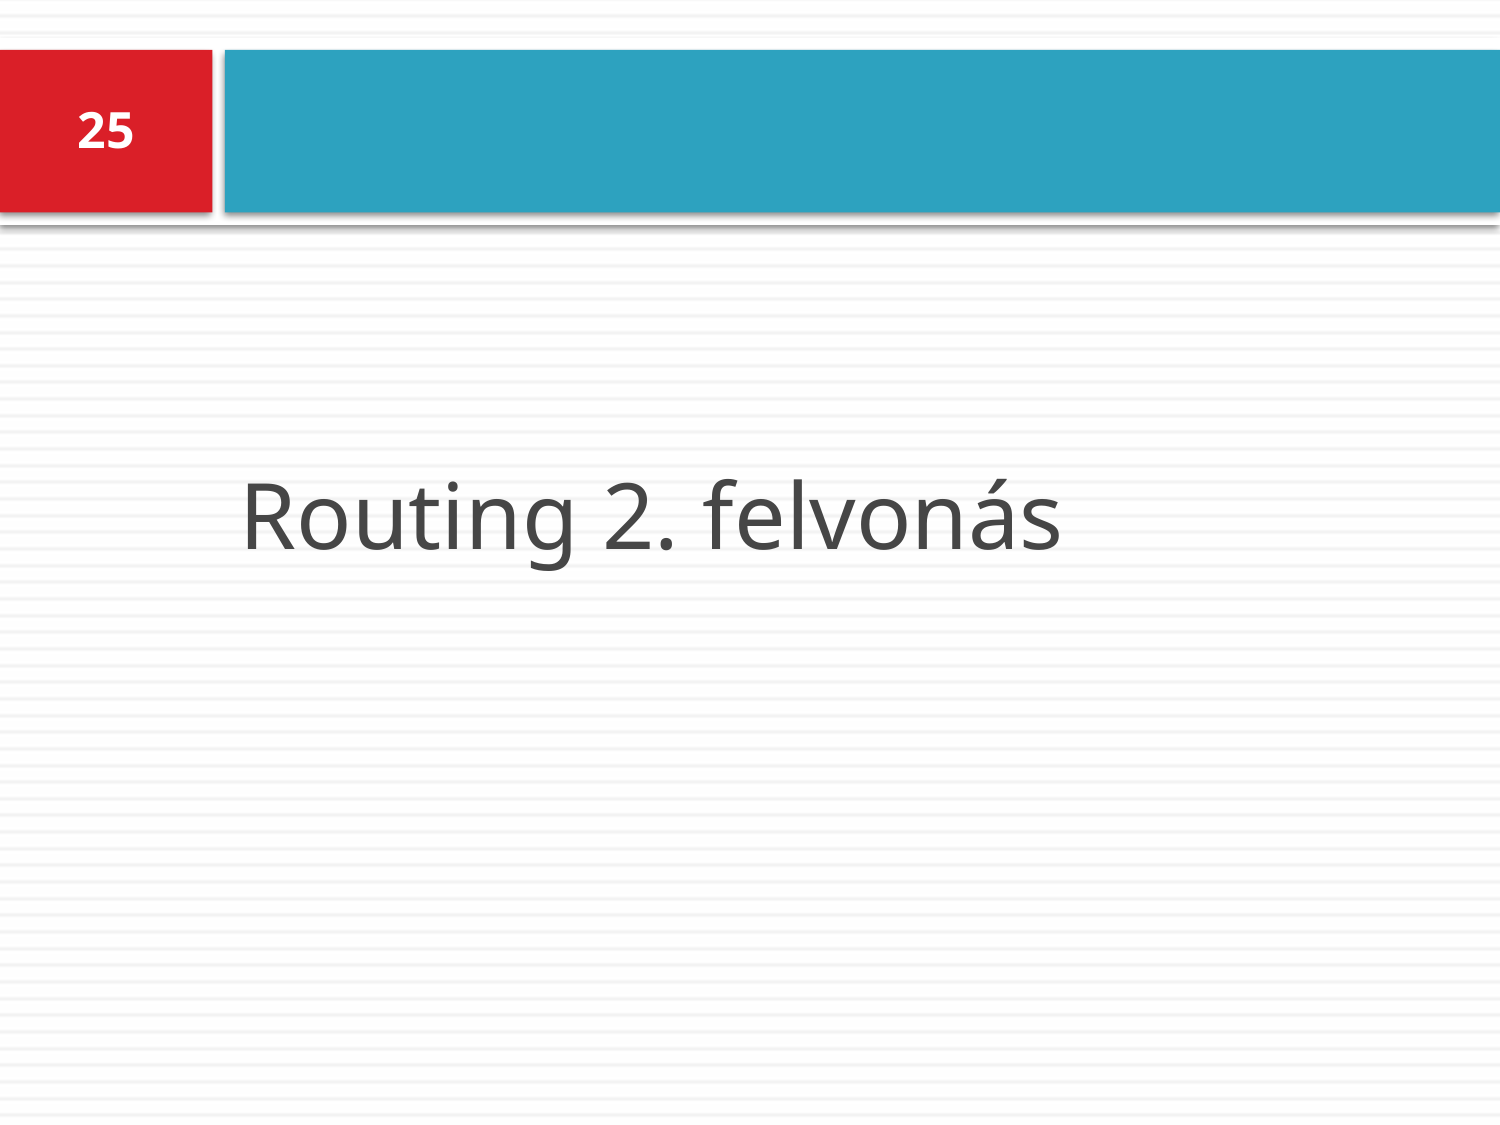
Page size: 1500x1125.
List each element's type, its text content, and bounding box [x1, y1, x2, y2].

list Routing 2. felvonás [225, 450, 1394, 725]
slide_number 25 [0, 75, 213, 191]
